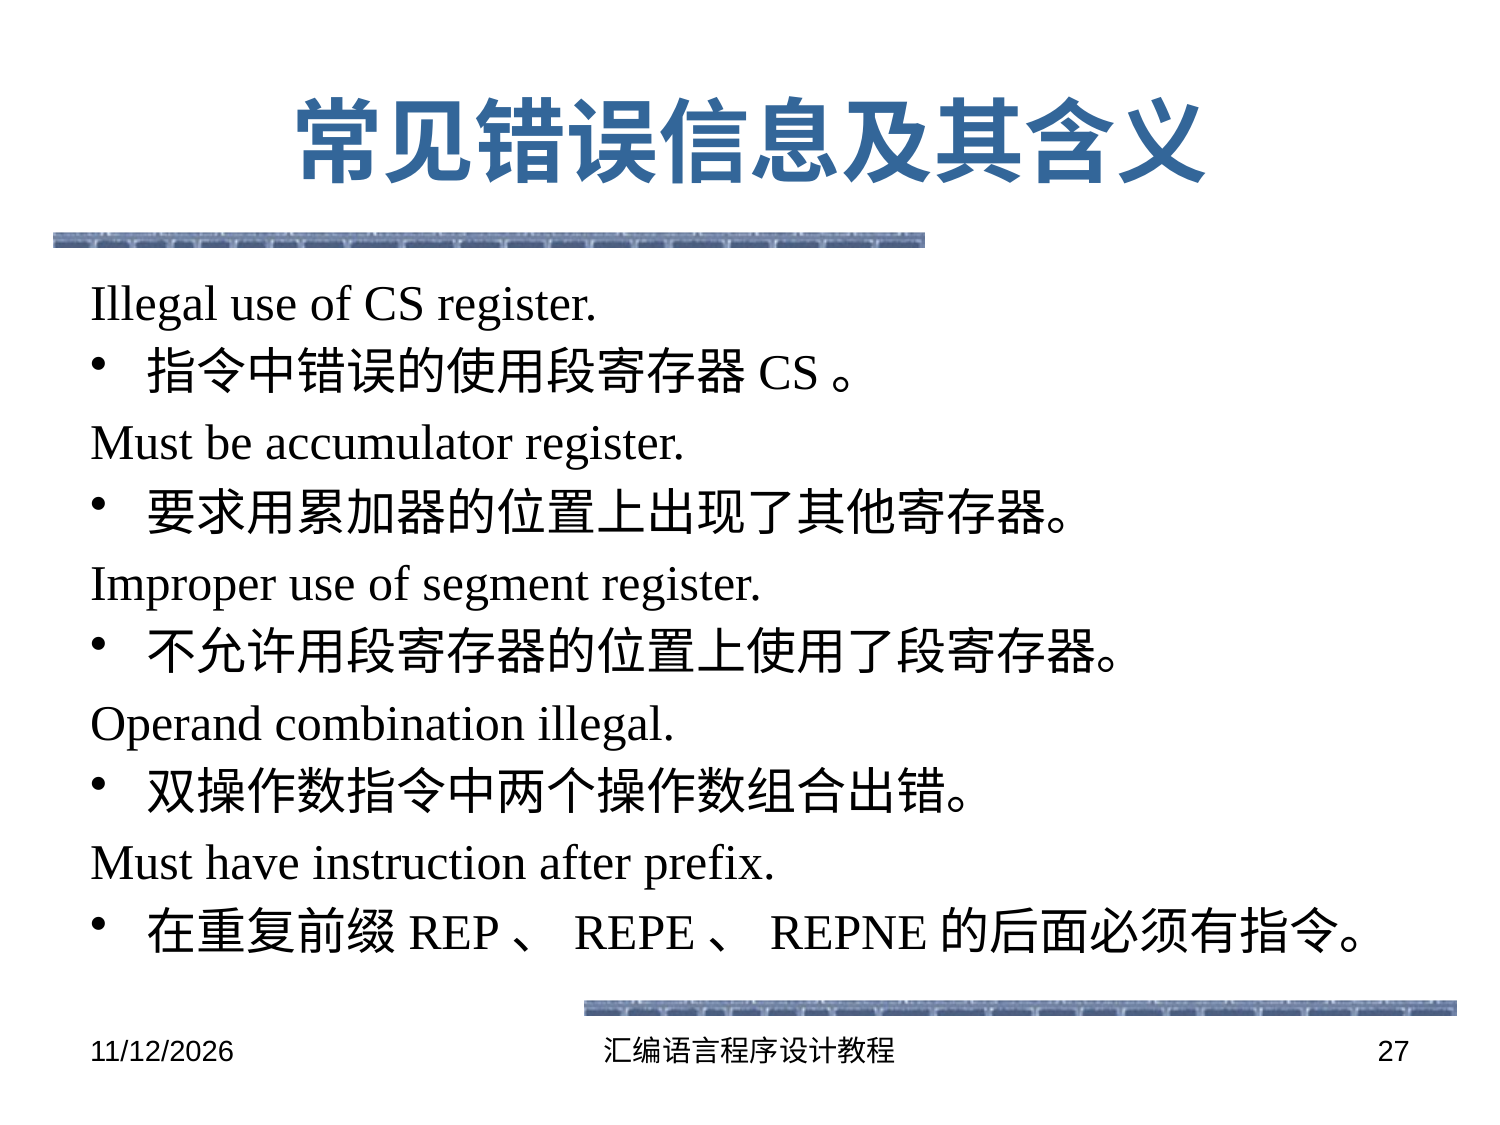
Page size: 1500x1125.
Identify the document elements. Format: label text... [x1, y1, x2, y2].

picture [53, 231, 925, 248]
picture [584, 999, 1457, 1016]
title 常见错误信息及其含义 [74, 44, 1426, 233]
list Illegal use of CS register. 指令中错误的使用段寄存器CS。 Must be accumulator register. 要求用累加器的位置上出现了其他寄存器。 Improper use of segment register. 不允许用段寄存器的位置上使用了段寄存器。 Operand combination illegal. 双操作数指令中两个操作数组合出错。 Must have instruction after prefix. 在重复前缀REP、REPE、REPNE的后面必须有指令。 [74, 262, 1426, 1006]
slide_number 27 [1074, 1024, 1426, 1103]
footer 汇编语言程序设计教程 [512, 1024, 988, 1103]
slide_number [74, 1024, 426, 1103]
